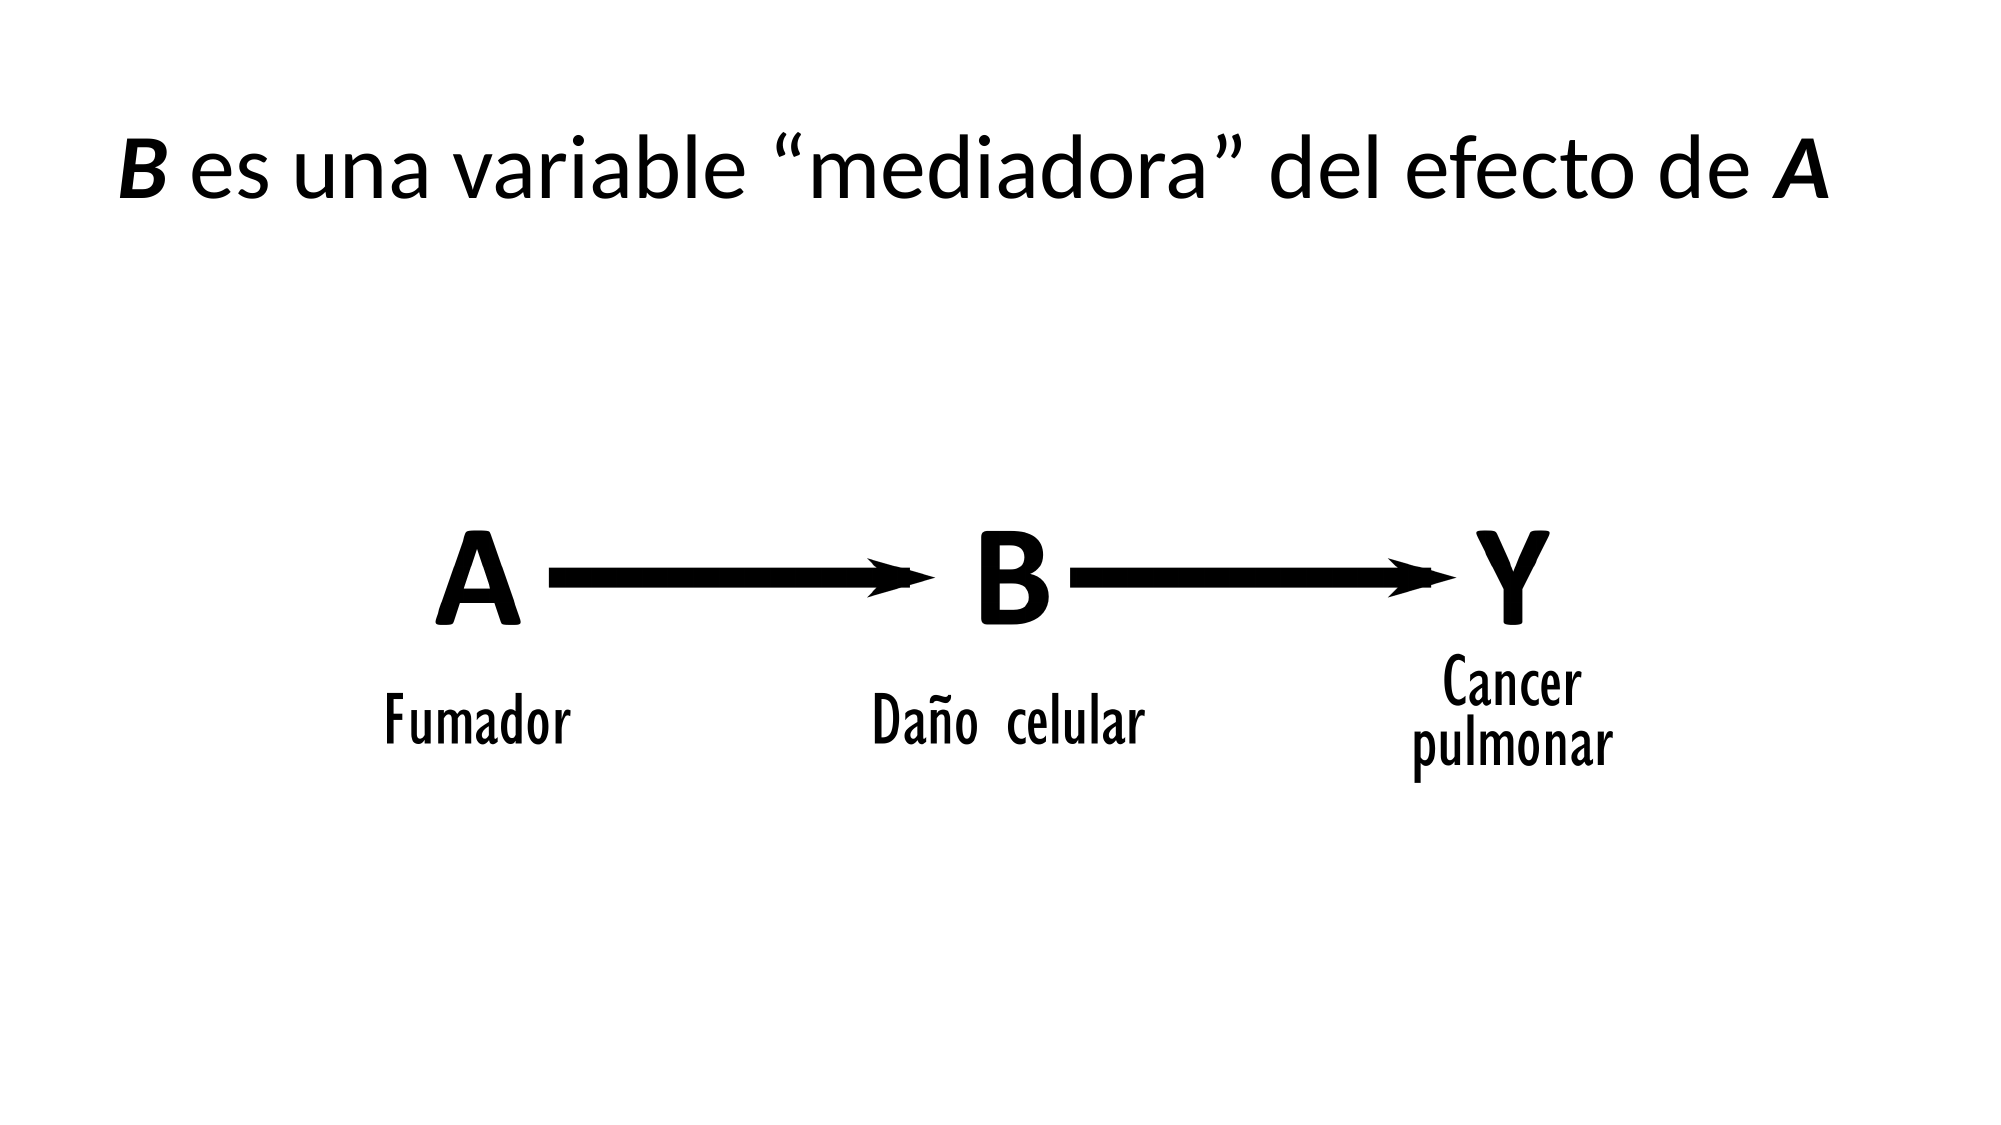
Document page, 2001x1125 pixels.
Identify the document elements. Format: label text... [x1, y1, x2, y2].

title B es una variable “mediadora” del efecto de A [102, 59, 1863, 278]
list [387, 530, 1613, 783]
